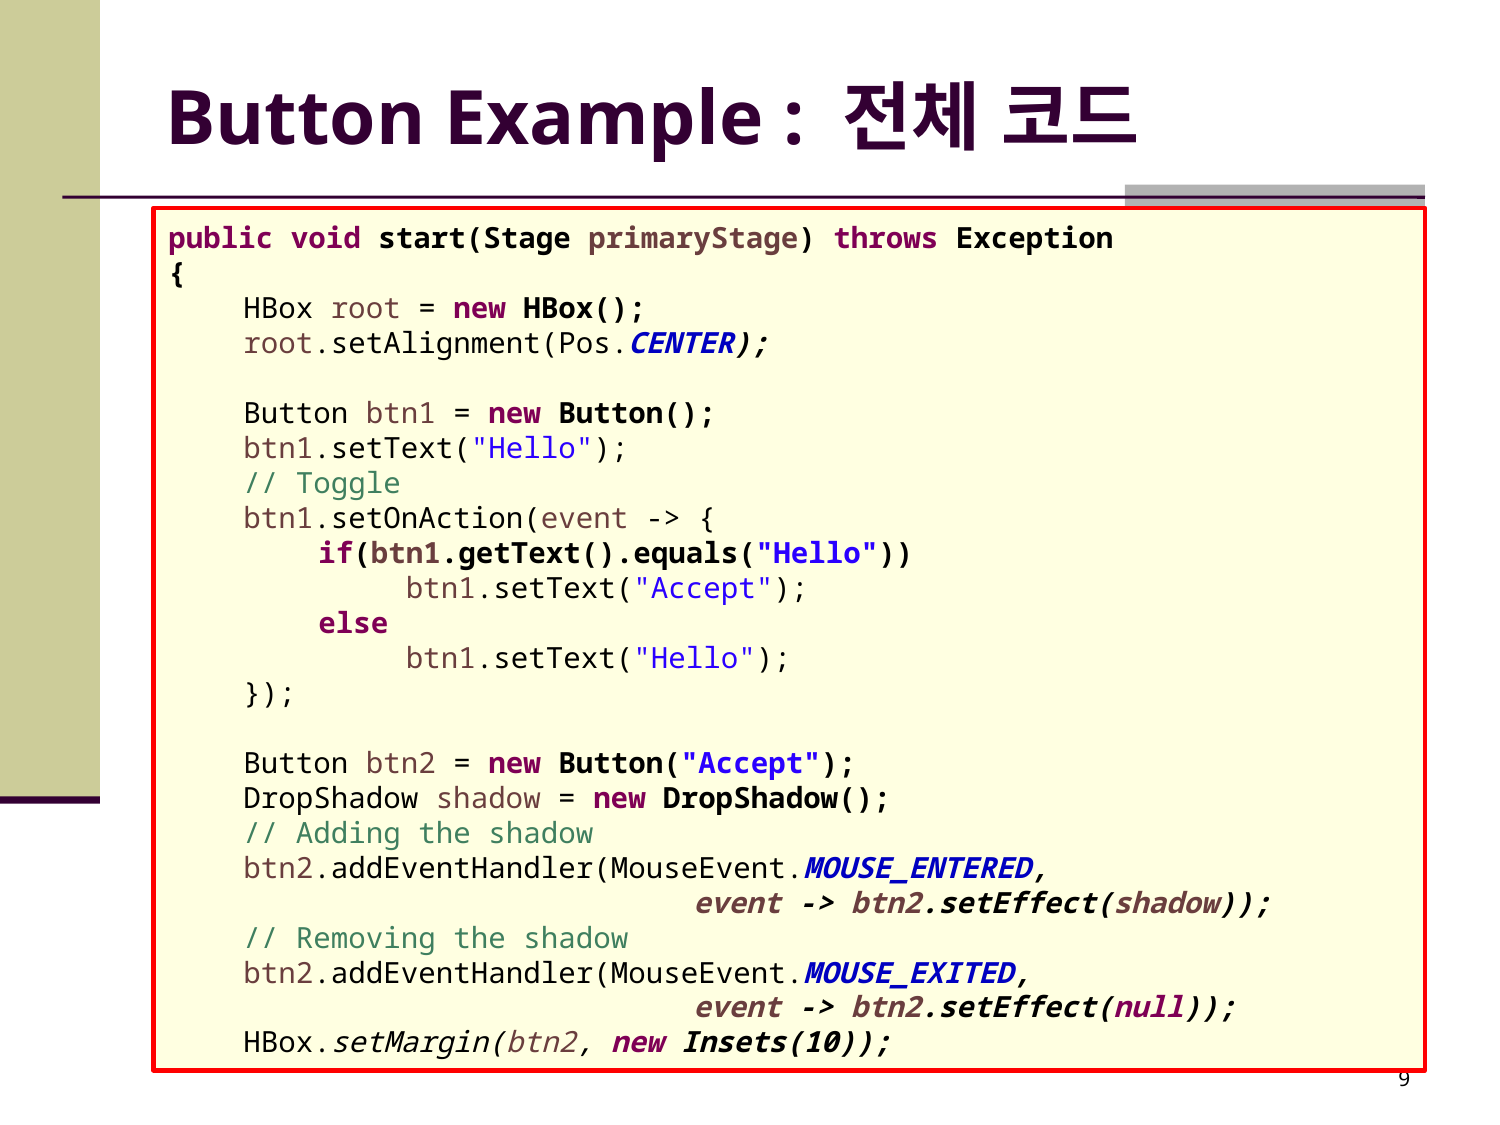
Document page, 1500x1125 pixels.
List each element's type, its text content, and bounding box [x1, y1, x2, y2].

title Button Example : 전체 코드 [149, 45, 1426, 185]
text_box public void start(Stage primaryStage) throws Exception { HBox root = new HBox(); root.setAlignment(Pos.CENTER); Button btn1 = new Button(); btn1.setText("Hello"); // Toggle btn1.setOnAction(event -> { if(btn1.getText().equals("Hello")) btn1.setText("Accept"); else btn1.setText("Hello"); }); Button btn2 = new Button("Accept"); DropShadow shadow = new DropShadow(); // Adding the shadow btn2.addEventHandler(MouseEvent.MOUSE_ENTERED, event -> btn2.setEffect(shadow)); // Removing the shadow btn2.addEventHandler(MouseEvent.MOUSE_EXITED, event -> btn2.setEffect(null)); HBox.setMargin(btn2, new Insets(10)); [153, 208, 1425, 1071]
slide_number 9 [1112, 1058, 1426, 1101]
